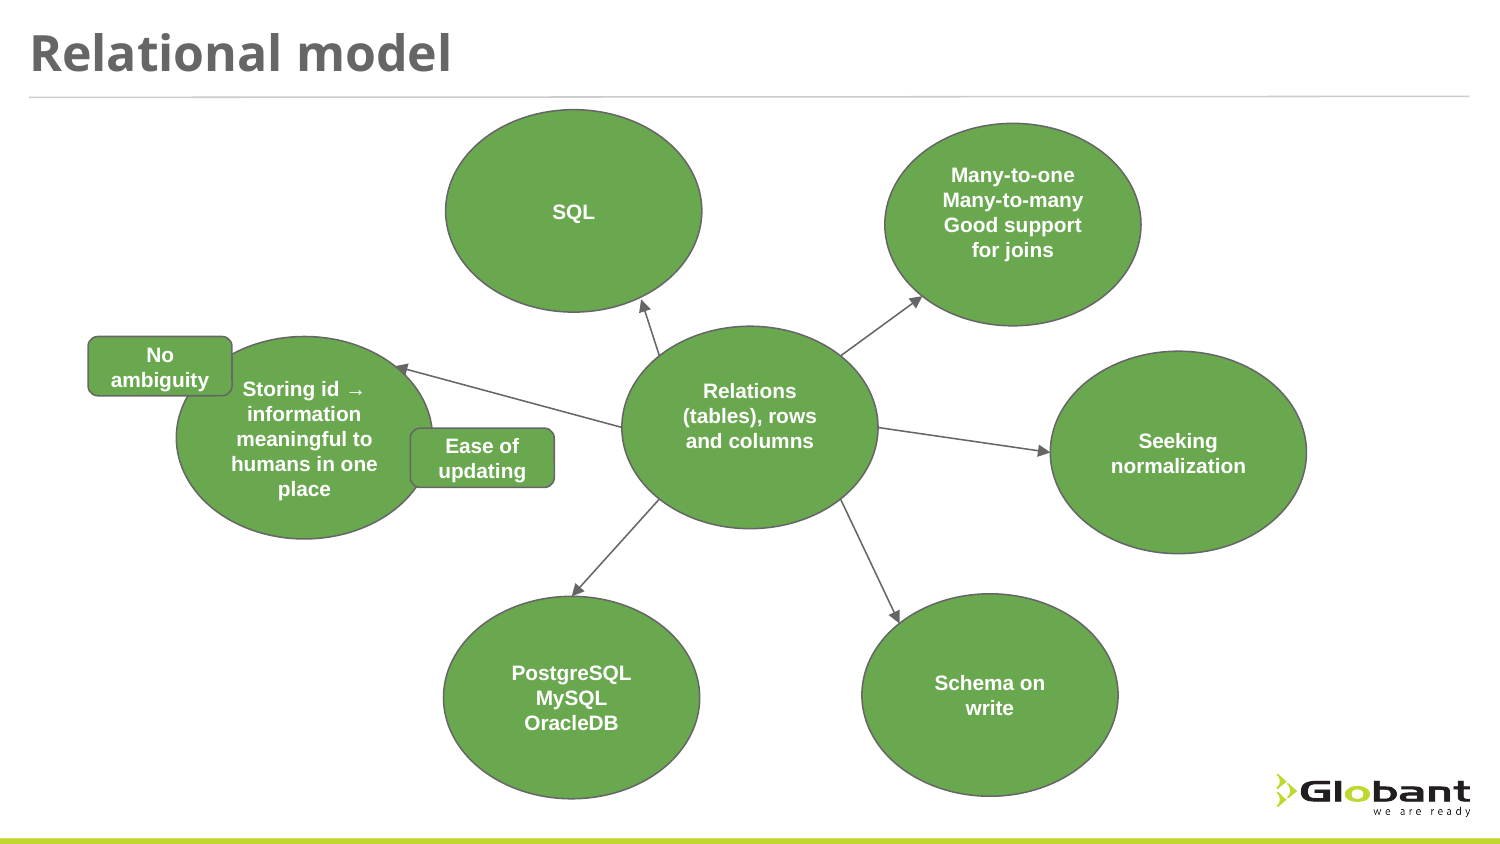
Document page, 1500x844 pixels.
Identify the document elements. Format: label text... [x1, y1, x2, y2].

text_box SQL [445, 109, 702, 313]
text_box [877, 427, 1051, 453]
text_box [640, 299, 660, 357]
text_box Ease of updating [410, 436, 555, 488]
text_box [571, 498, 660, 597]
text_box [394, 365, 623, 428]
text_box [840, 295, 923, 357]
text_box Seeking normalization [1050, 351, 1307, 554]
picture [0, 0, 1500, 844]
text_box Schema on write [861, 593, 1119, 797]
text_box Relations (tables), rows and columns [622, 326, 878, 529]
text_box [840, 498, 900, 624]
text_box Storing id → information meaningful to humans in one place [176, 336, 417, 539]
text_box No ambiguity [88, 336, 233, 396]
text_box Many-to-one Many-to-many Good support for joins [884, 123, 1142, 326]
text_box PostgreSQL MySQL OracleDB [443, 596, 700, 799]
text_box Relational model [14, 6, 1284, 82]
